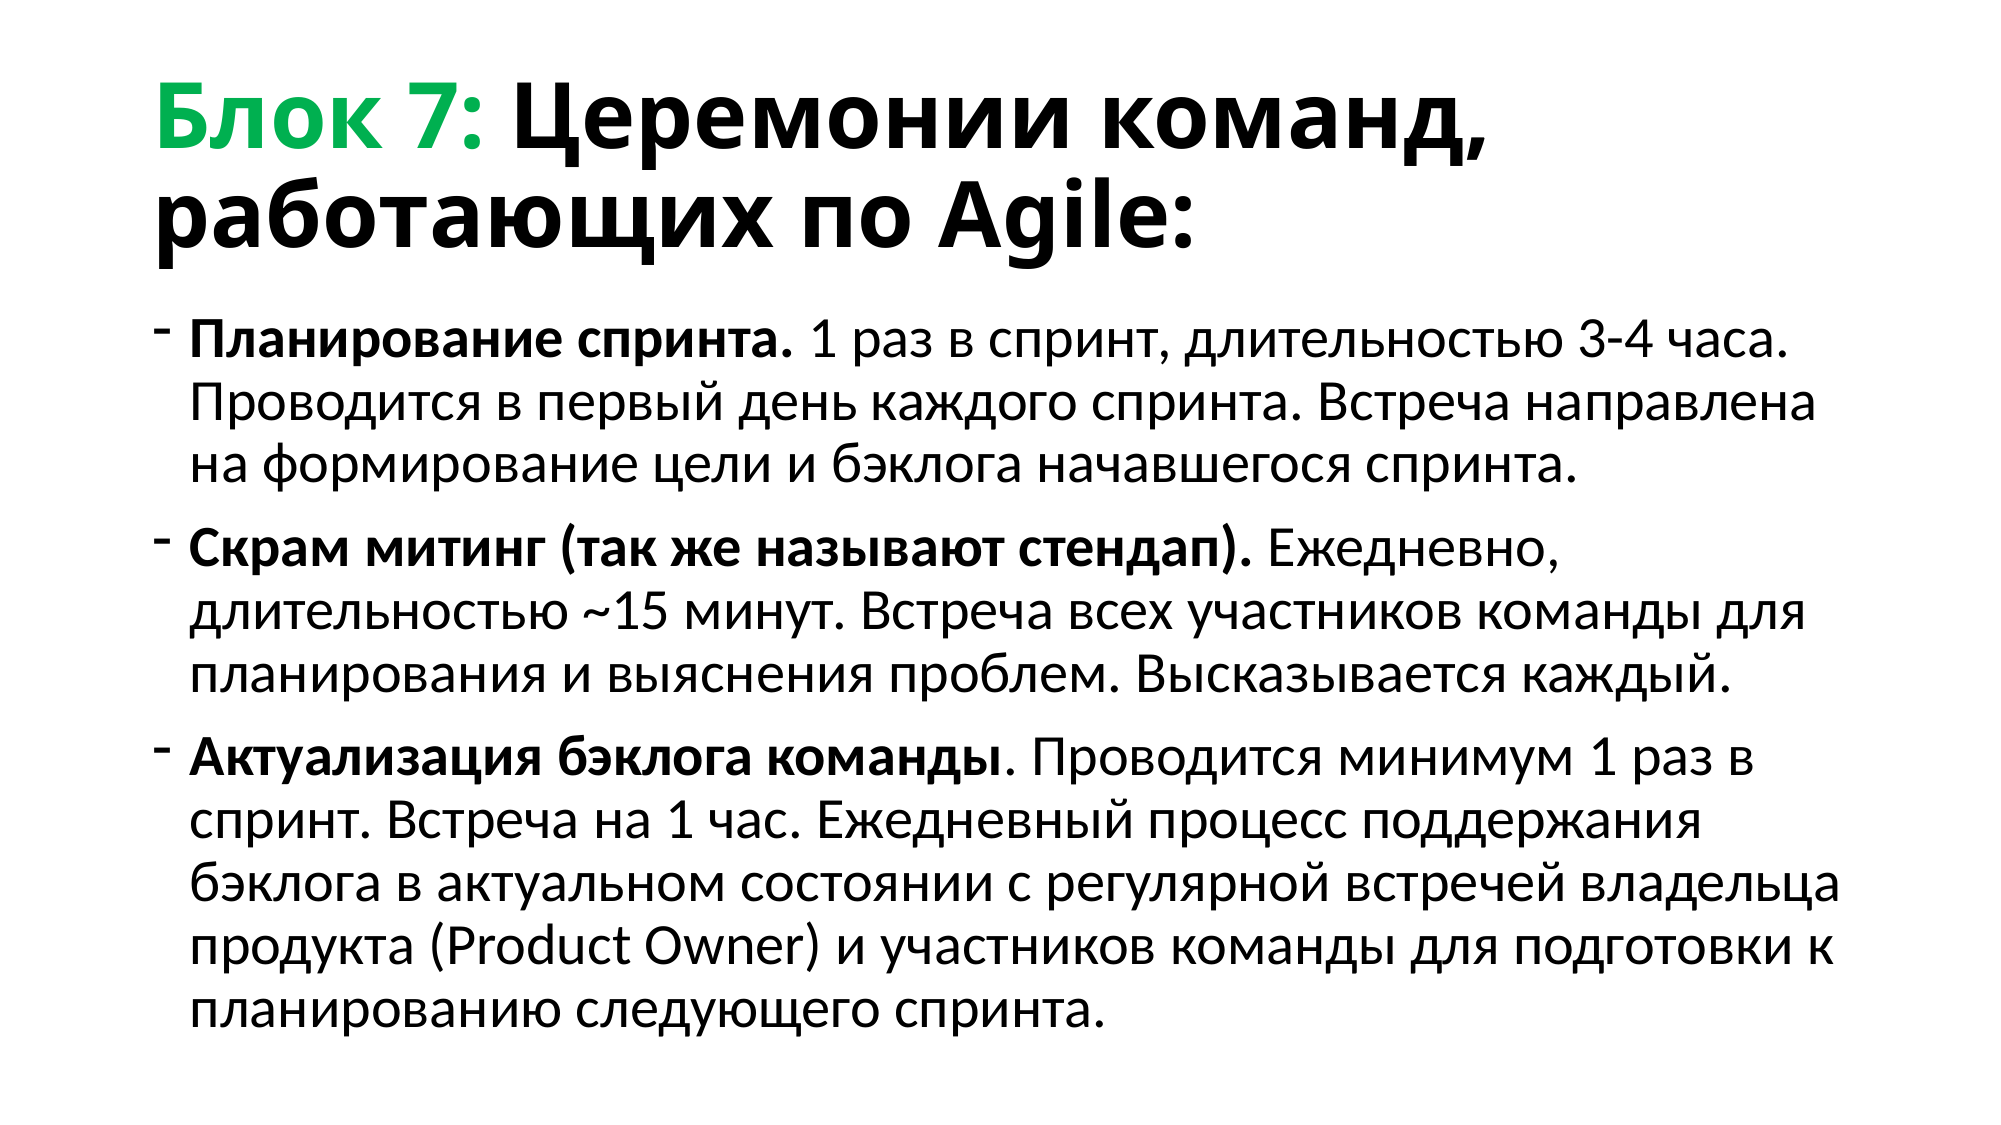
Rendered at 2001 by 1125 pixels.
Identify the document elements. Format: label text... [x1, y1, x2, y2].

list Планирование спринта. 1 раз в спринт, длительностью 3-4 часа. Проводится в первый день каждого спринта. Встреча направлена на формирование цели и бэклога начавшегося спринта. Скрам митинг (так же называют стендап). Ежедневно, длительностью ~15 минут. Встреча всех участников команды для планирования и выяснения проблем. Высказывается каждый. Актуализация бэклога команды. Проводится минимум 1 раз в спринт. Встреча на 1 час. Ежедневный процесс поддержания бэклога в актуальном состоянии с регулярной встречей владельца продукта (Product Owner) и участников команды для подготовки к планированию следующего спринта. [137, 299, 1863, 1066]
title Блок 7: Церемонии команд, работающих по Agile: [137, 59, 1863, 278]
